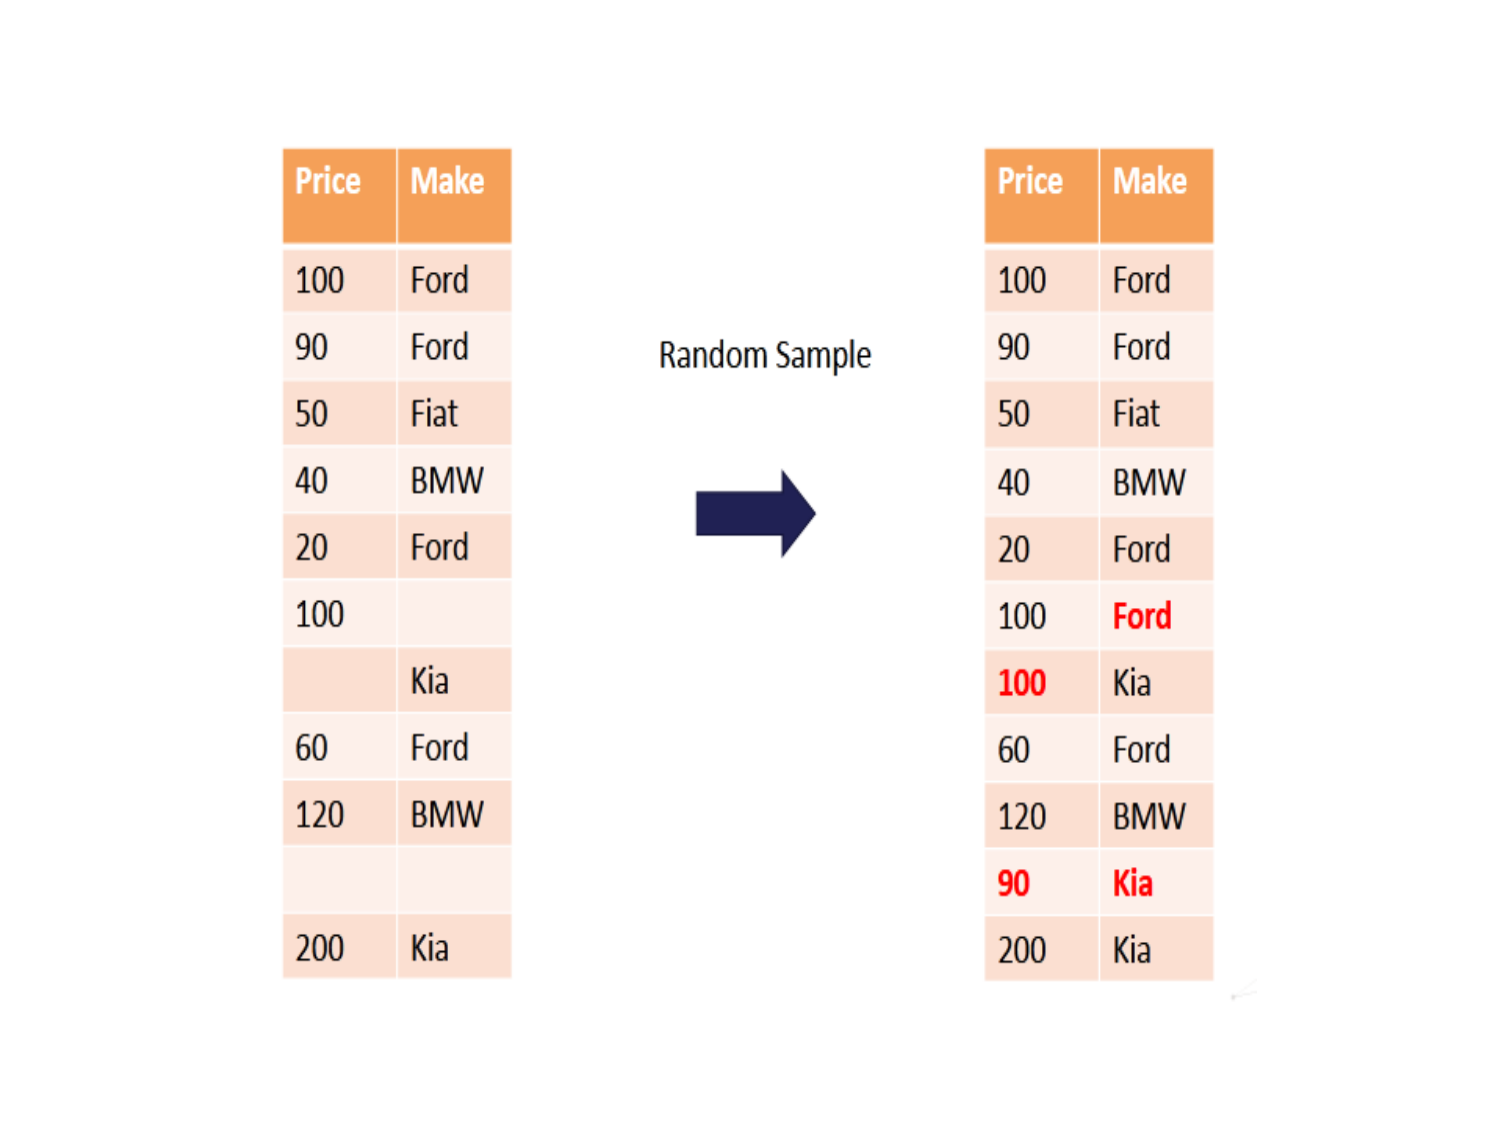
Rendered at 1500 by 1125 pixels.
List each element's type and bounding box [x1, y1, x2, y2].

picture [243, 101, 1257, 1024]
